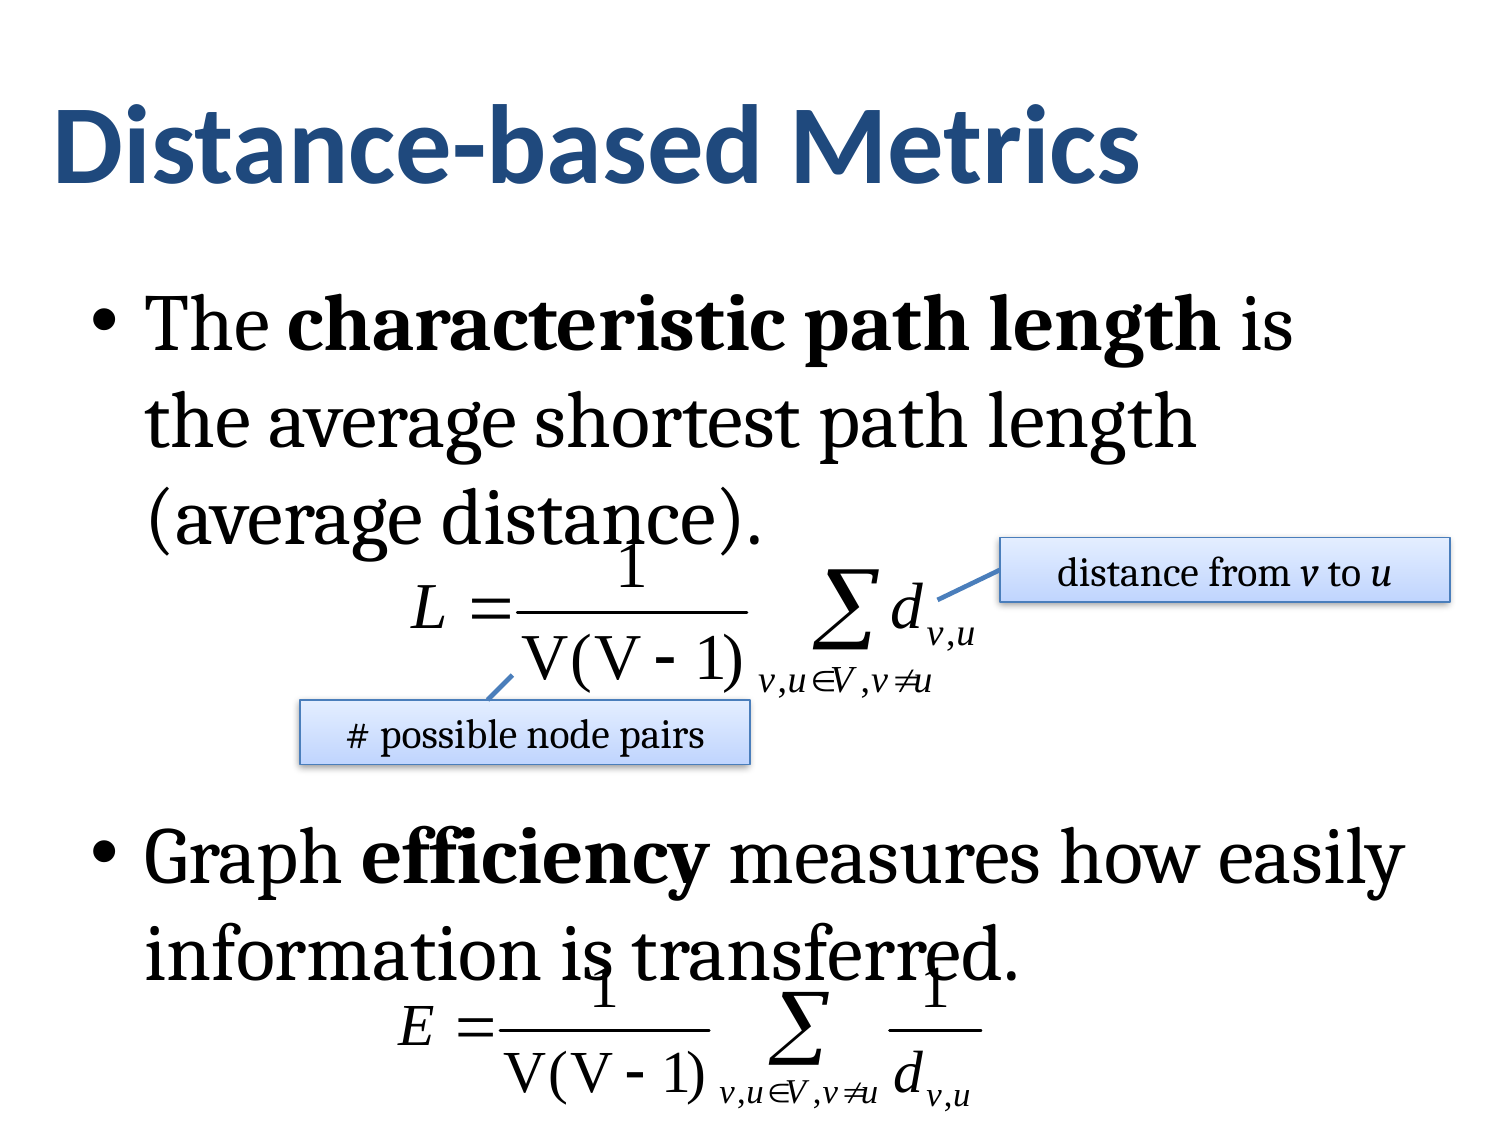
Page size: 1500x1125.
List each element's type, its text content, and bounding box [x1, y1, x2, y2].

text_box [299, 674, 751, 766]
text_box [937, 537, 1451, 604]
list The characteristic path length is the average shortest path length (average distance). Graph efficiency measures how easily information is transferred. [75, 262, 1425, 1005]
title Distance-based Metrics [37, 45, 1463, 233]
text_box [387, 950, 995, 1125]
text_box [399, 524, 995, 711]
